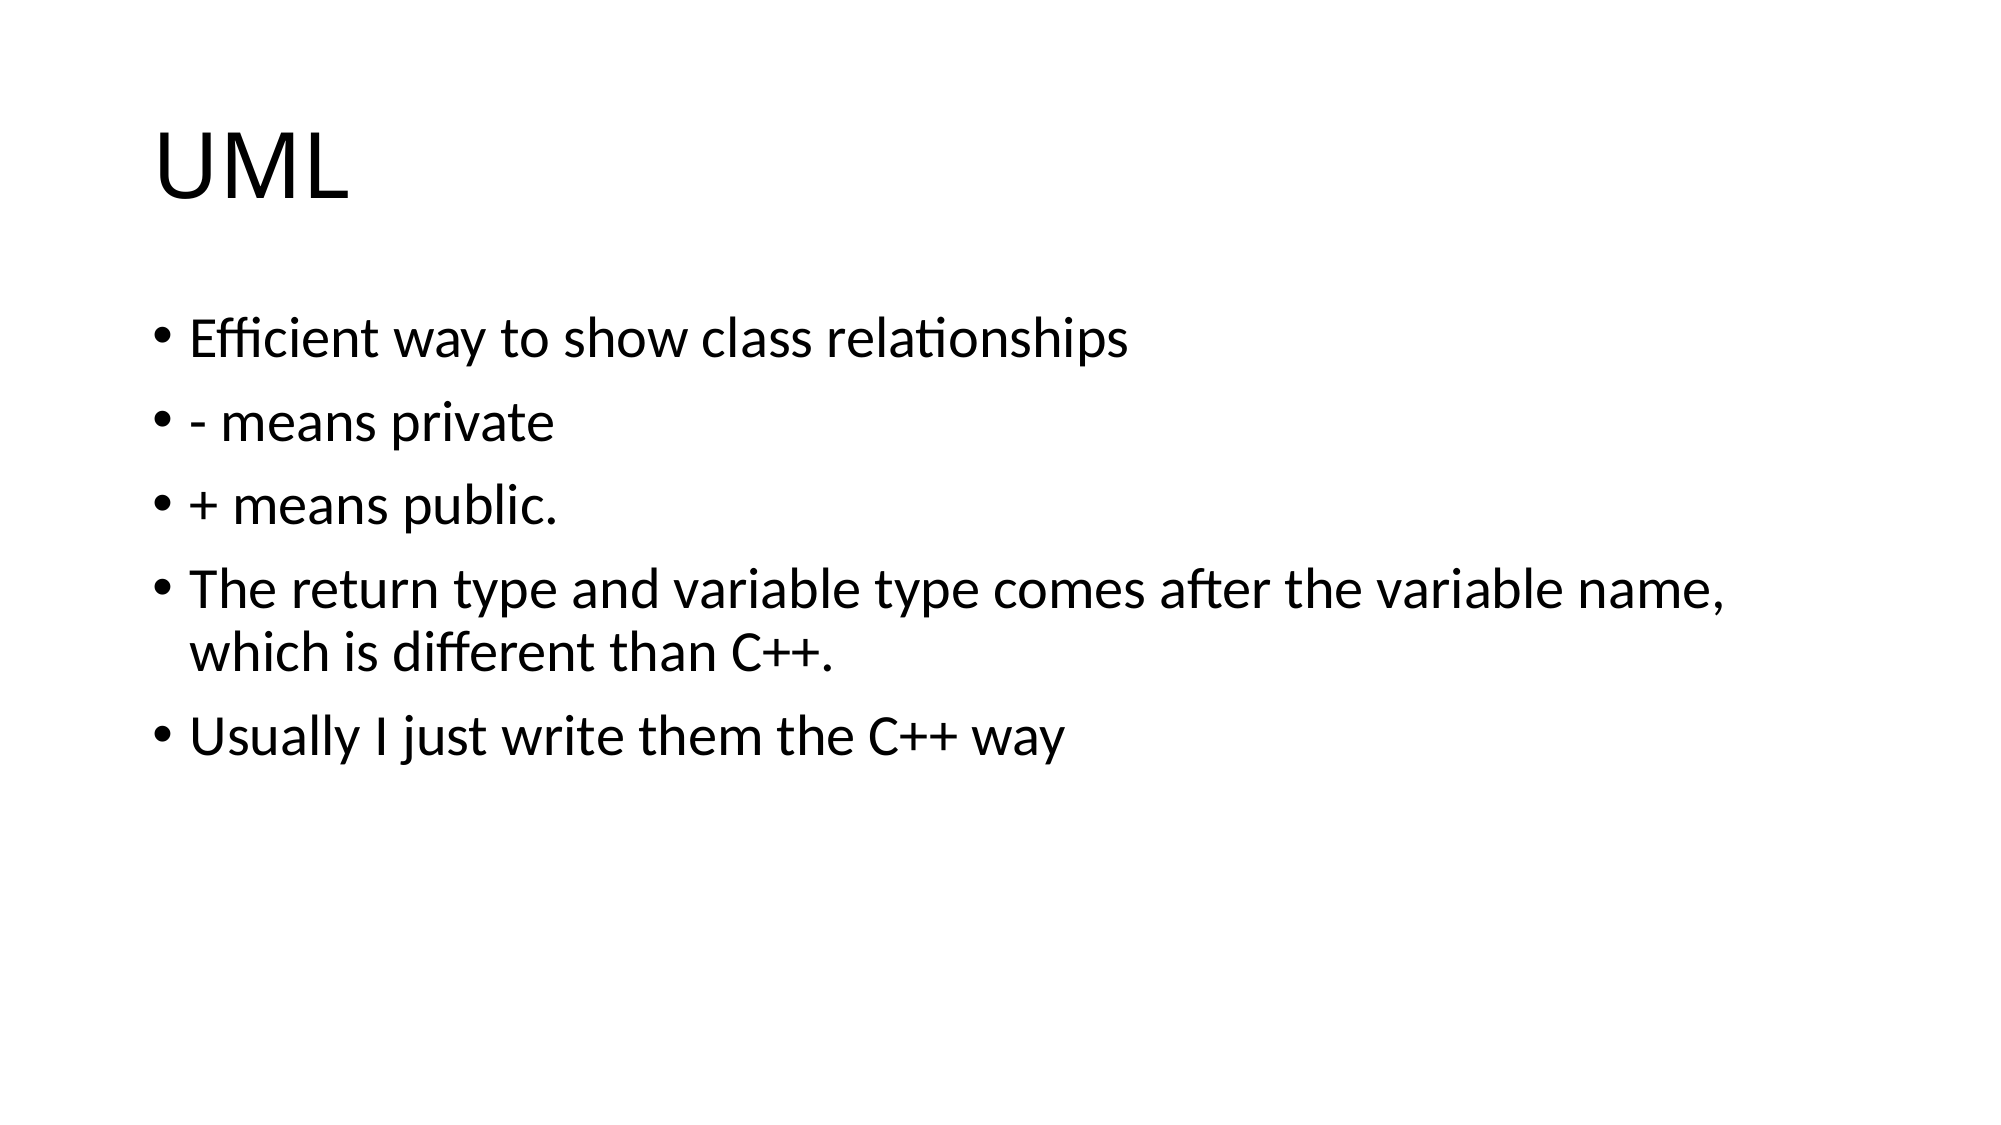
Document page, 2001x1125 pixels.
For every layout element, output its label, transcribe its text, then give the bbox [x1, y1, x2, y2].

list Efficient way to show class relationships - means private + means public. The return type and variable type comes after the variable name, which is different than C++. Usually I just write them the C++ way [137, 299, 1863, 1014]
title UML [137, 59, 1863, 278]
